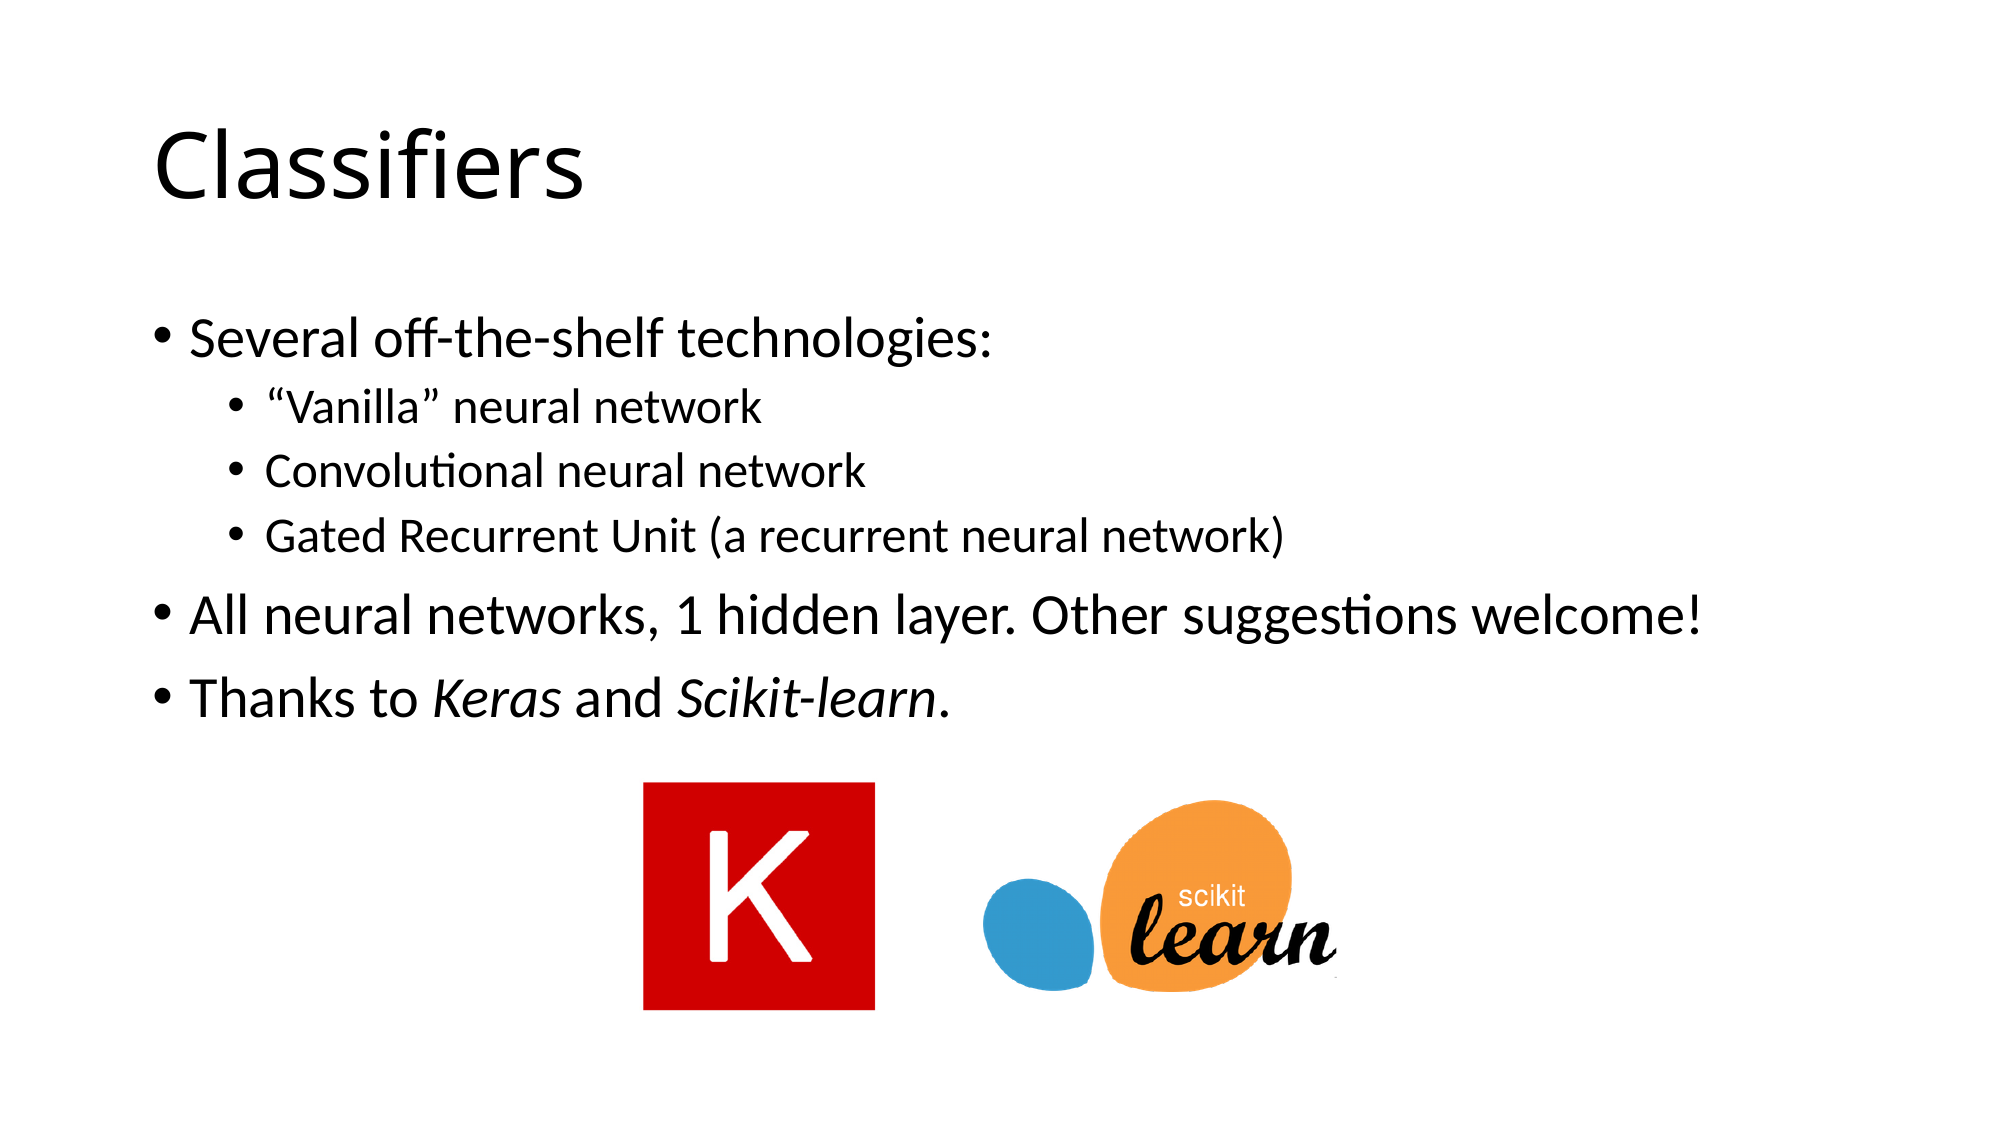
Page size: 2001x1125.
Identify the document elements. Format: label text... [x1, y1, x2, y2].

picture [983, 800, 1337, 992]
picture [639, 778, 879, 1014]
list Several off-the-shelf technologies: “Vanilla” neural network Convolutional neural network Gated Recurrent Unit (a recurrent neural network) All neural networks, 1 hidden layer. Other suggestions welcome! Thanks to Keras and Scikit-learn. [137, 299, 1863, 1014]
title Classifiers [137, 59, 1863, 278]
